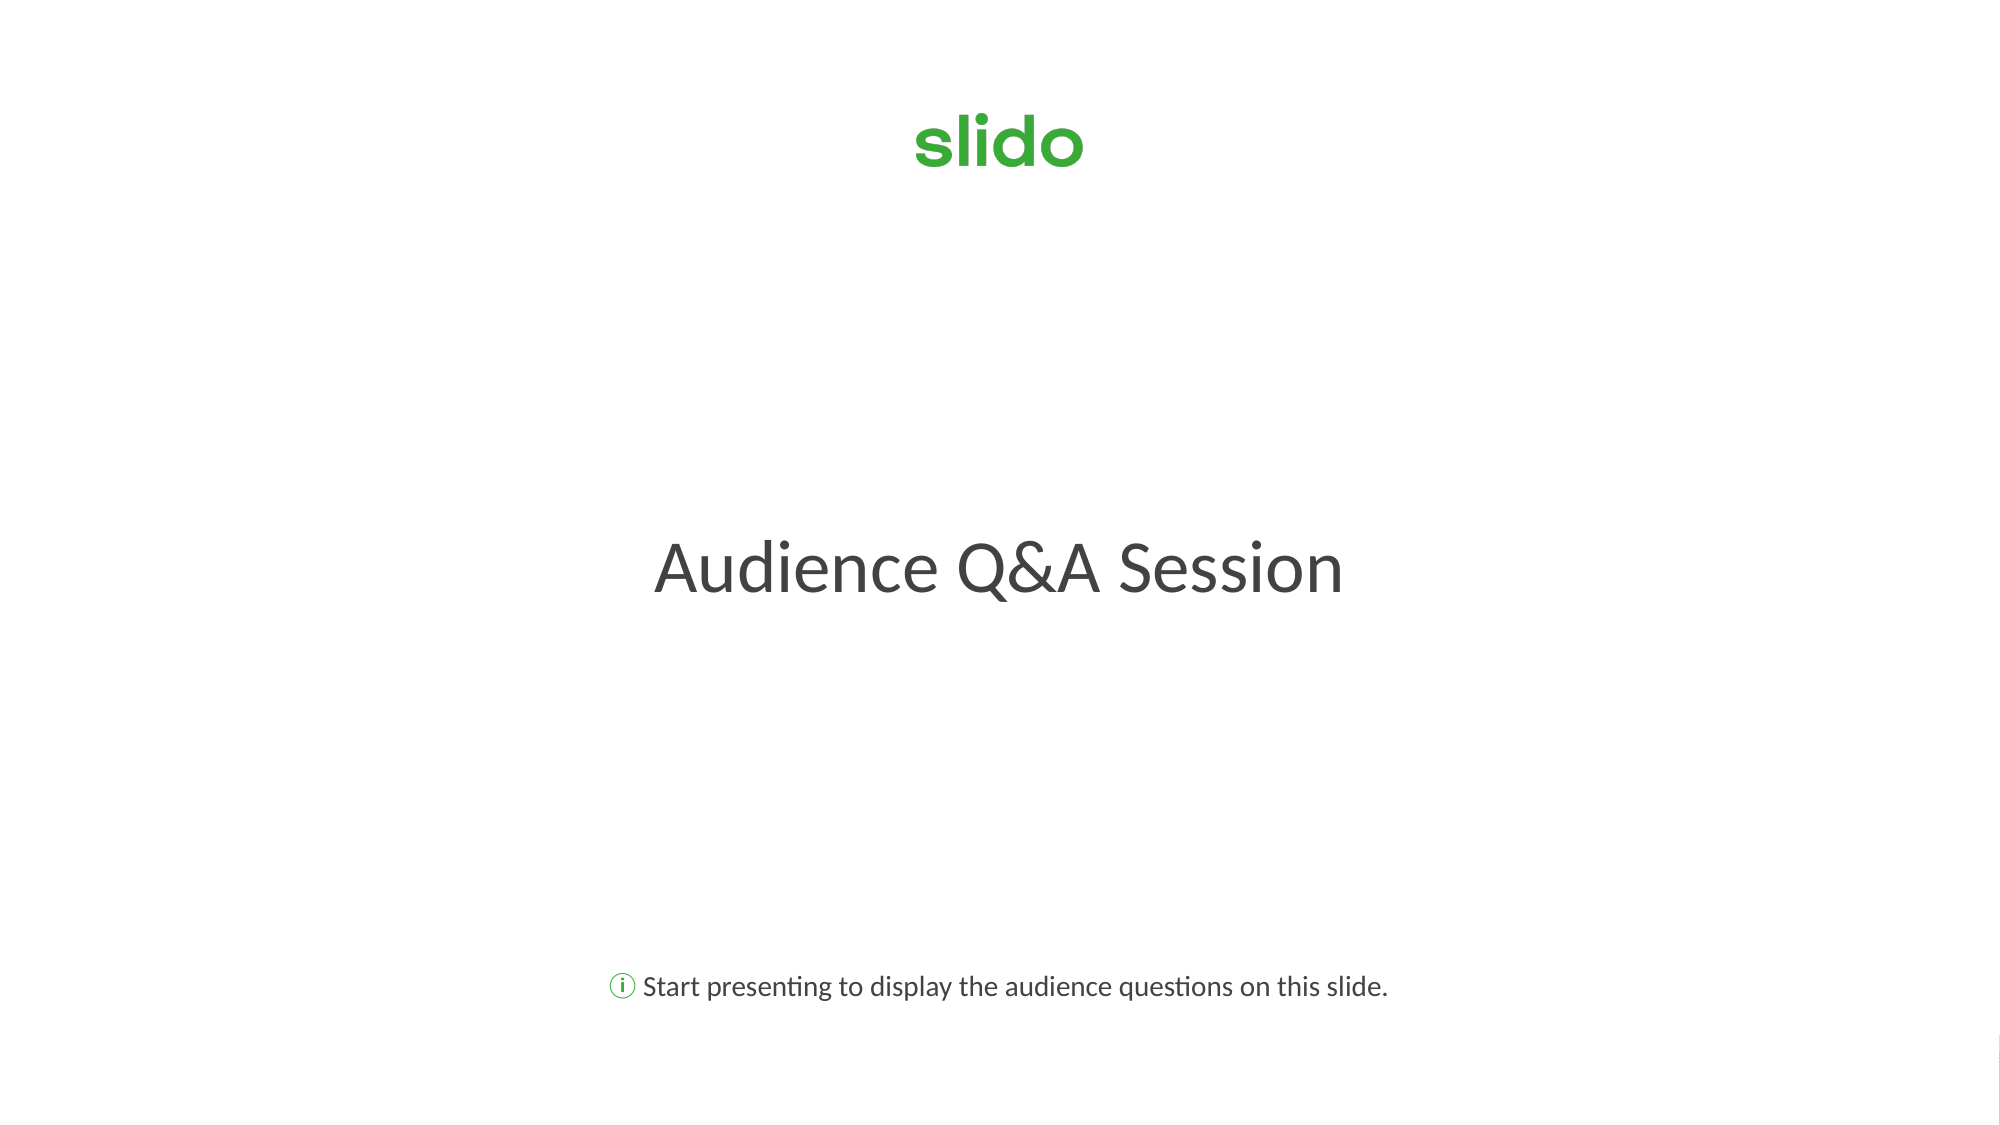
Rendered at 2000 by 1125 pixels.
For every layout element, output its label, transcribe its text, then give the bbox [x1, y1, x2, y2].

text_box ⓘ Start presenting to display the audience questions on this slide. [0, 843, 2000, 1125]
text_box Audience Q&A Session [0, 280, 2000, 843]
picture [899, 98, 1100, 183]
